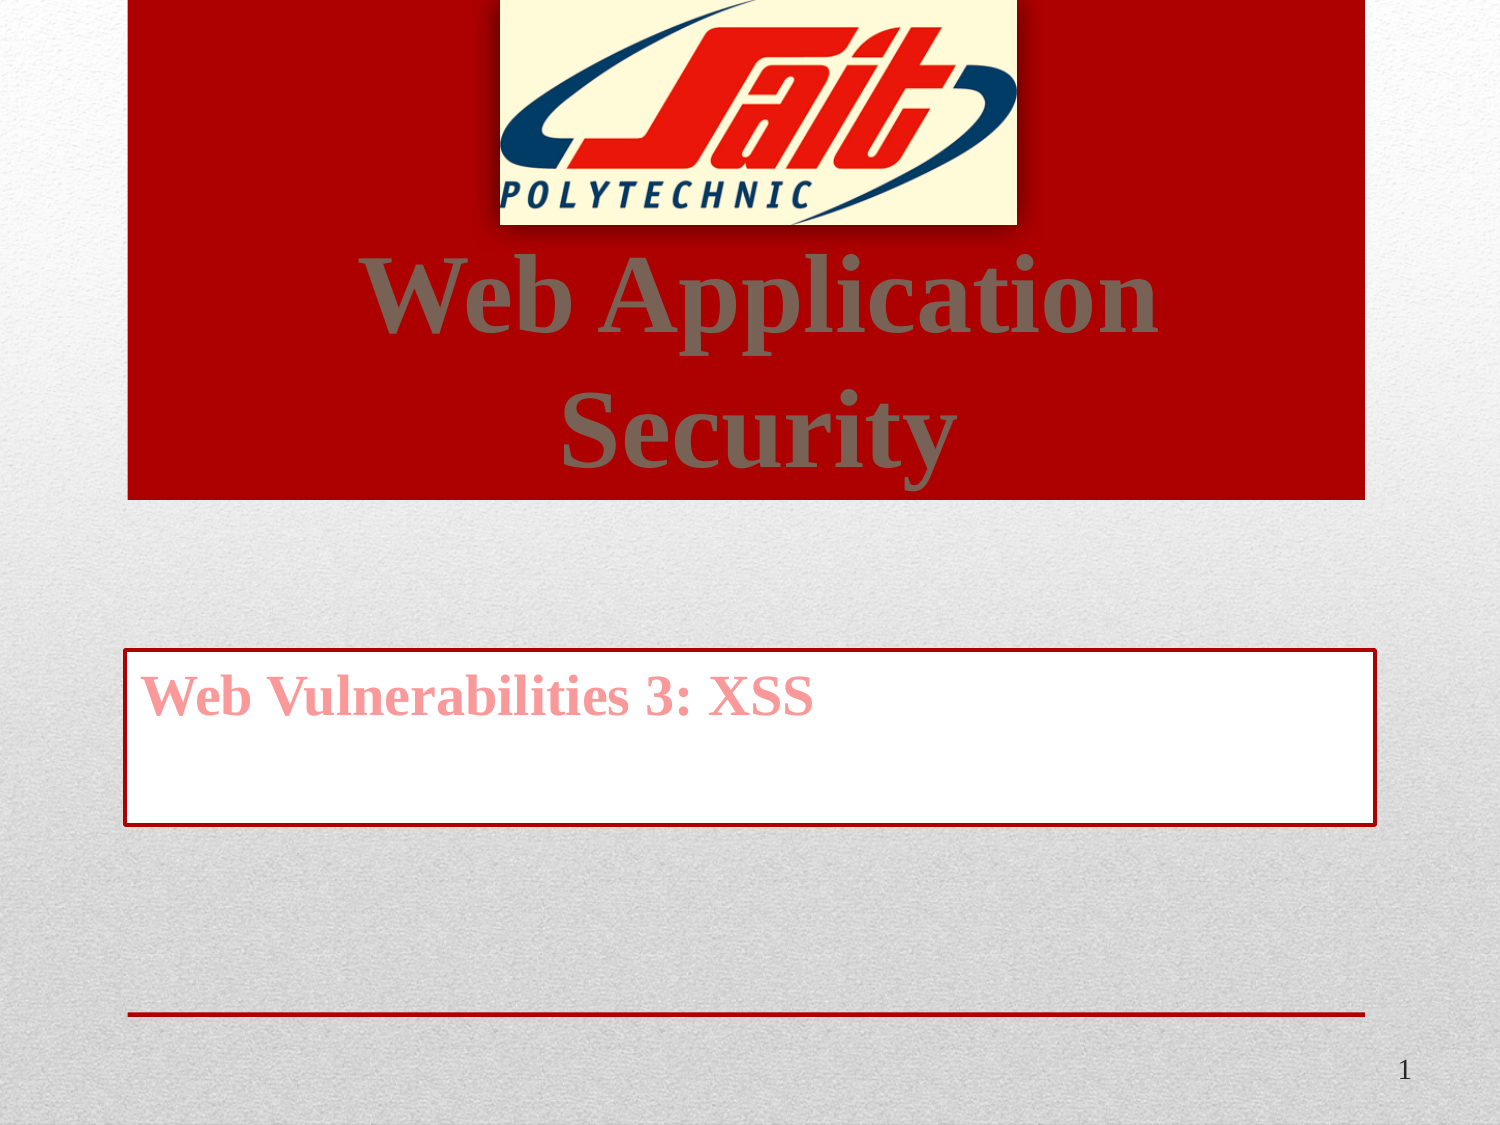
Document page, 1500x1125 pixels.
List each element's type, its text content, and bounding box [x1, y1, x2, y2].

text_box Web Application Security [341, 212, 1176, 498]
picture [500, 0, 1018, 226]
slide_number 1 [1302, 1037, 1428, 1098]
subtitle Web Vulnerabilities 3: XSS [123, 648, 1377, 827]
